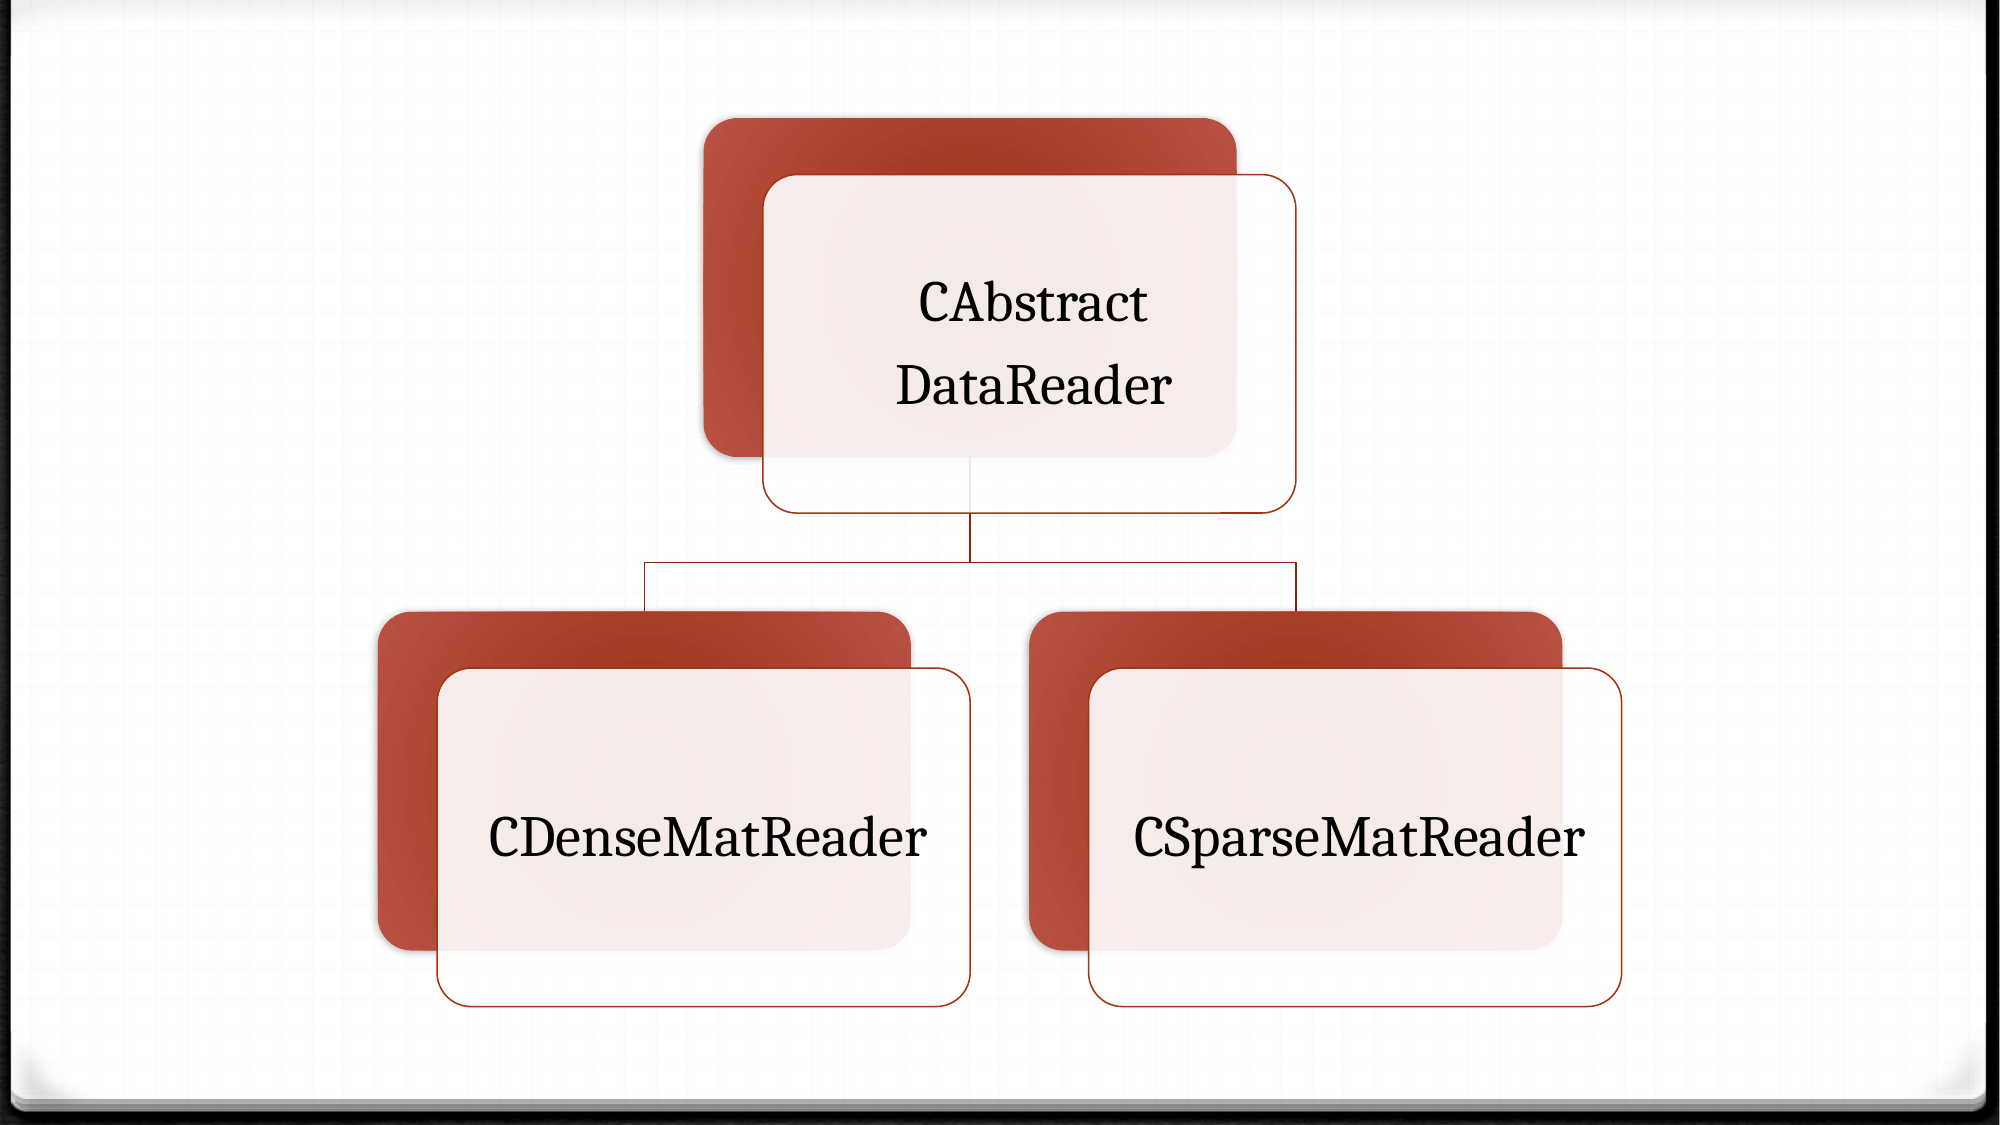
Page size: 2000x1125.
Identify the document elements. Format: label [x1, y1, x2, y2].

text_box [332, 117, 1667, 1007]
picture [0, 0, 2000, 1125]
